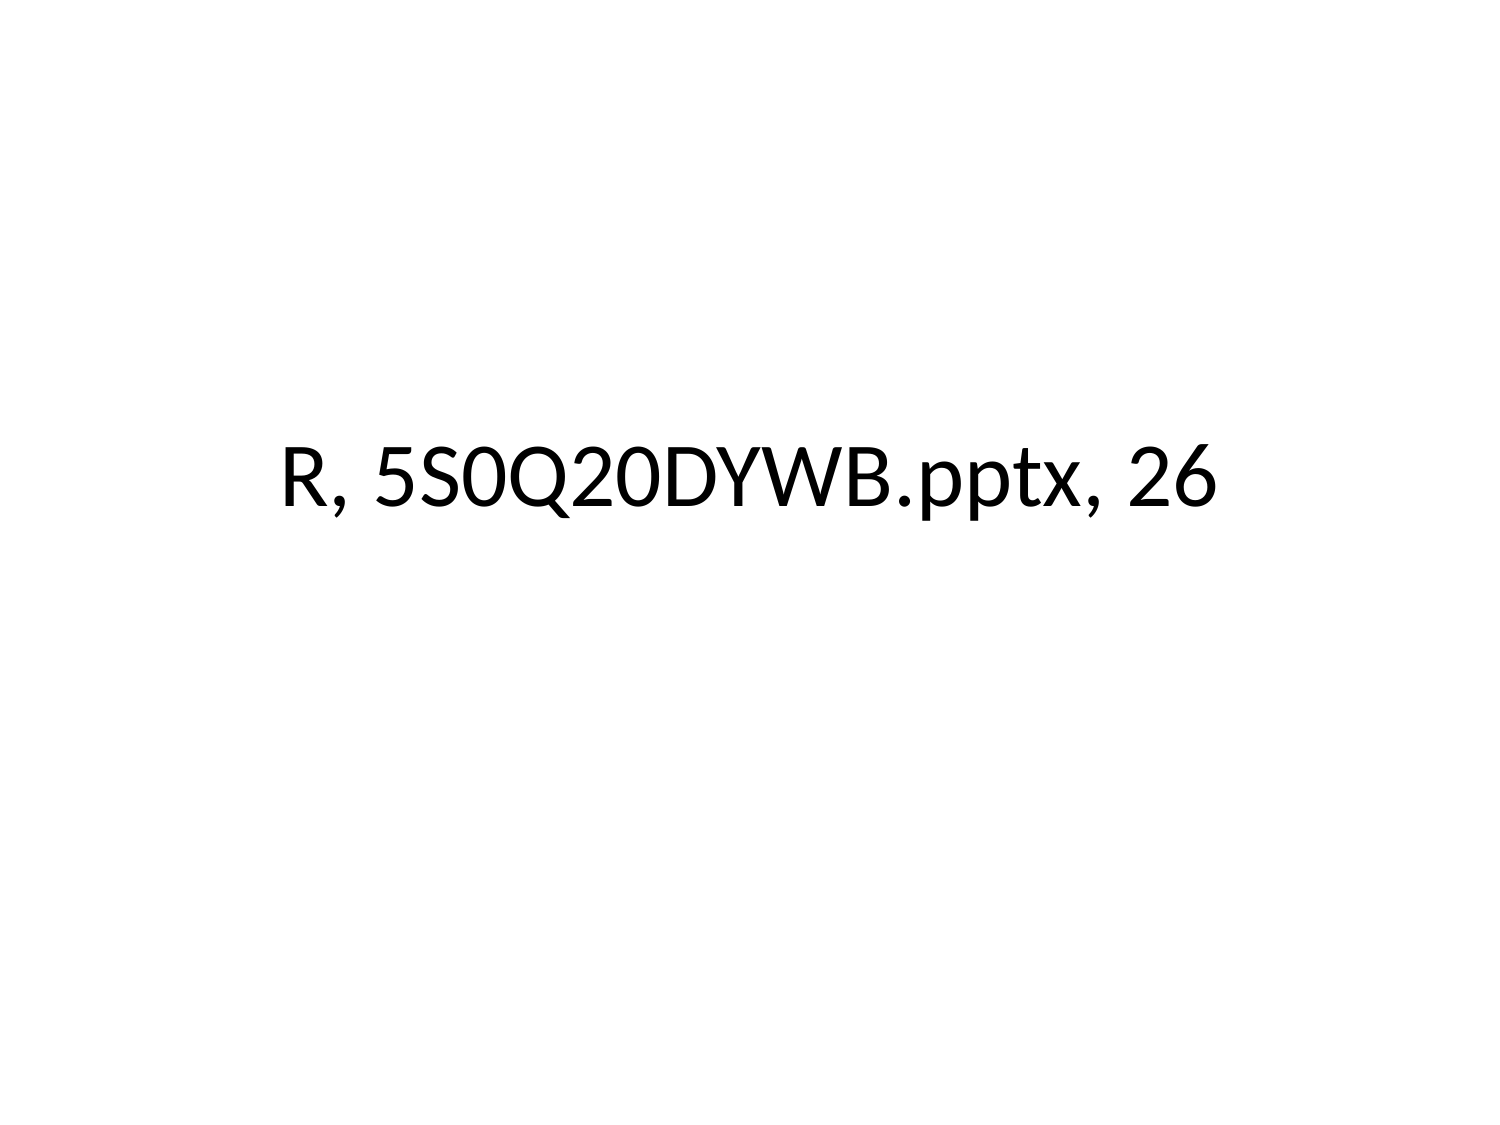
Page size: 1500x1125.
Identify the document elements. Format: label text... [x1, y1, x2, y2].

title R, 5S0Q20DYWB.pptx, 26 [112, 349, 1388, 591]
